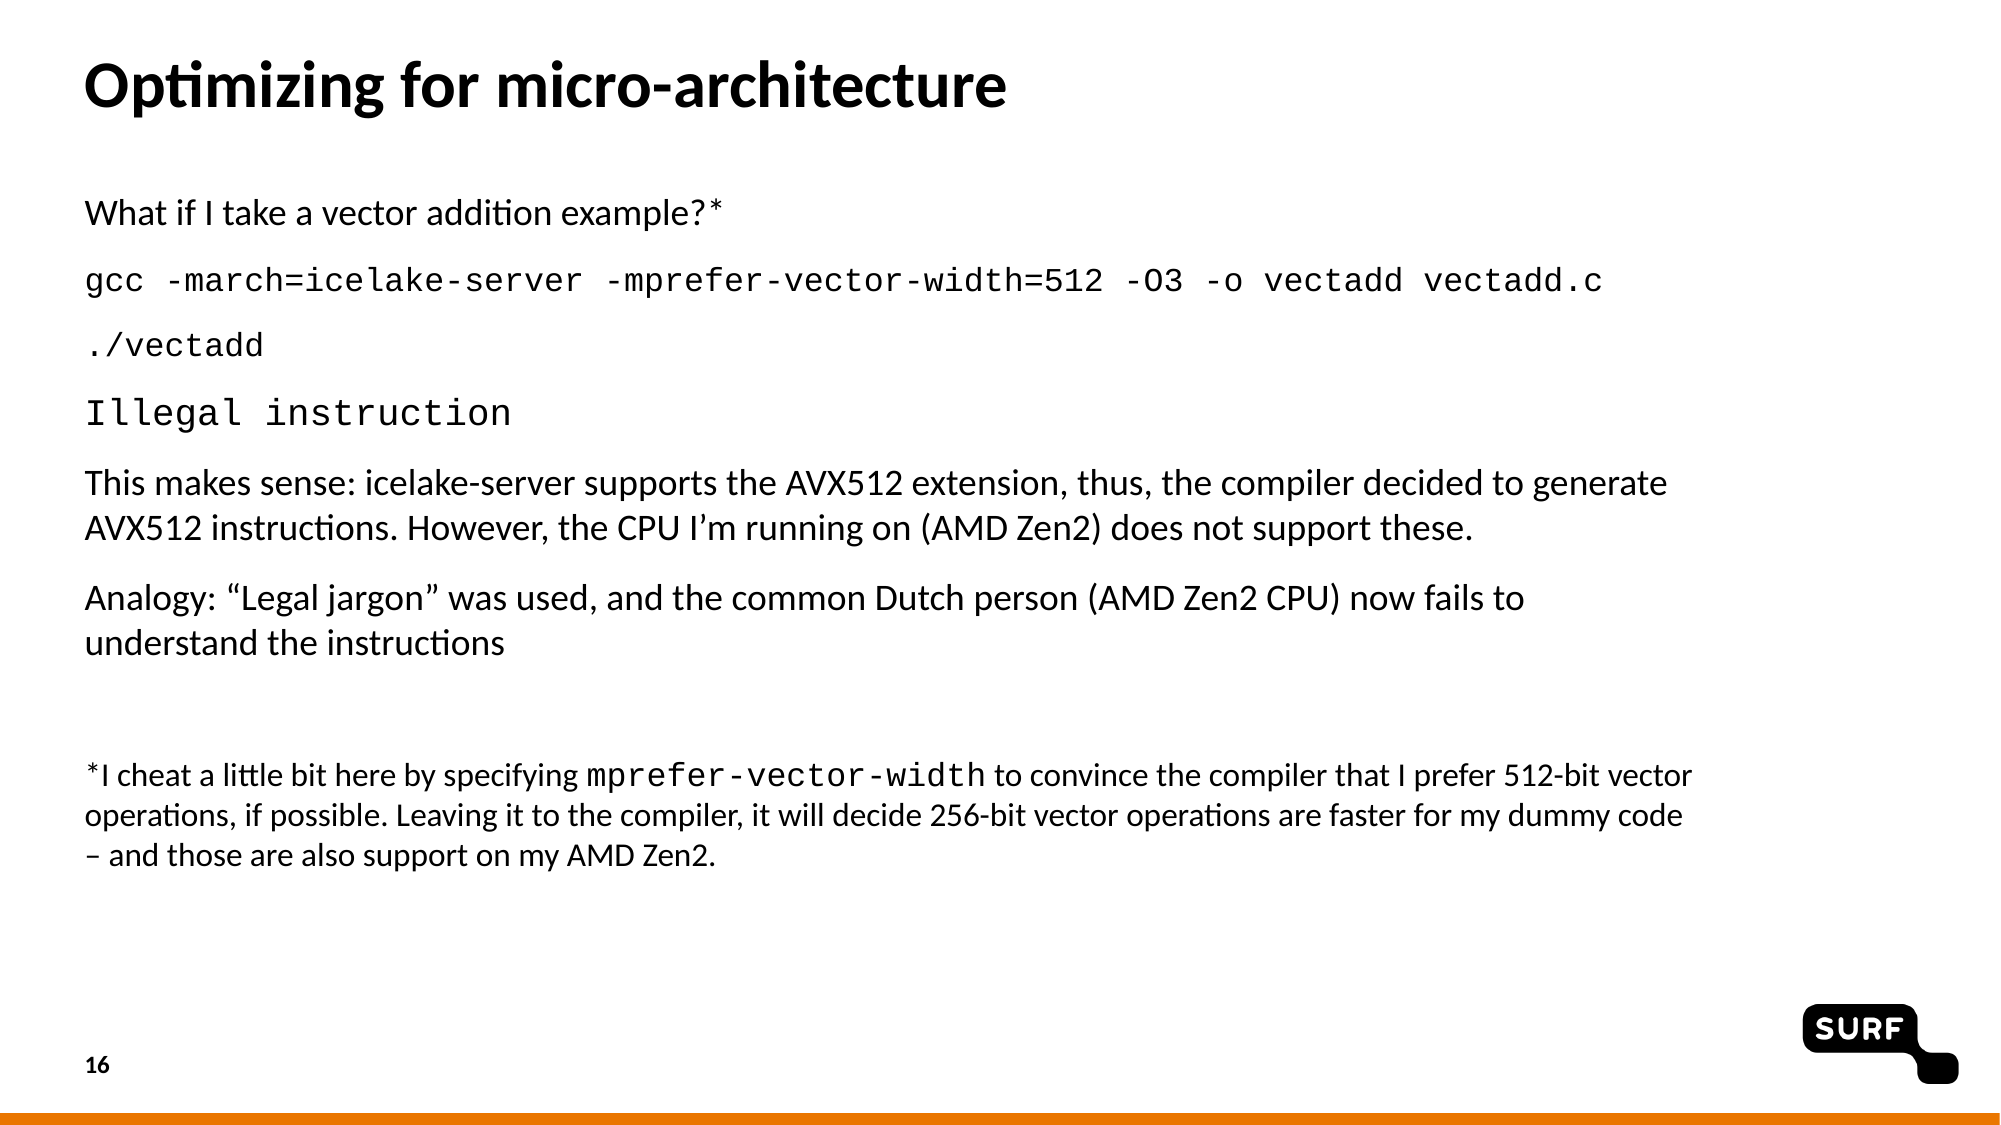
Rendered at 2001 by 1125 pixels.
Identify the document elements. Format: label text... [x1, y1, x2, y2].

title Optimizing for micro-architecture [85, 44, 1914, 144]
slide_number 16 [84, 1045, 149, 1082]
picture [1802, 1004, 1959, 1084]
list What if I take a vector addition example?* gcc -march=icelake-server -mprefer-vector-width=512 -O3 -o vectadd vectadd.c ./vectadd Illegal instruction This makes sense: icelake-server supports the AVX512 extension, thus, the compiler decided to generate AVX512 instructions. However, the CPU I’m running on (AMD Zen2) does not support these. Analogy: “Legal jargon” was used, and the common Dutch person (AMD Zen2 CPU) now fails to understand the instructions *I cheat a little bit here by specifying mprefer-vector-width to convince the compiler that I prefer 512-bit vector operations, if possible. Leaving it to the compiler, it will decide 256-bit vector operations are faster for my dummy code – and those are also support on my AMD Zen2. [84, 187, 1706, 919]
